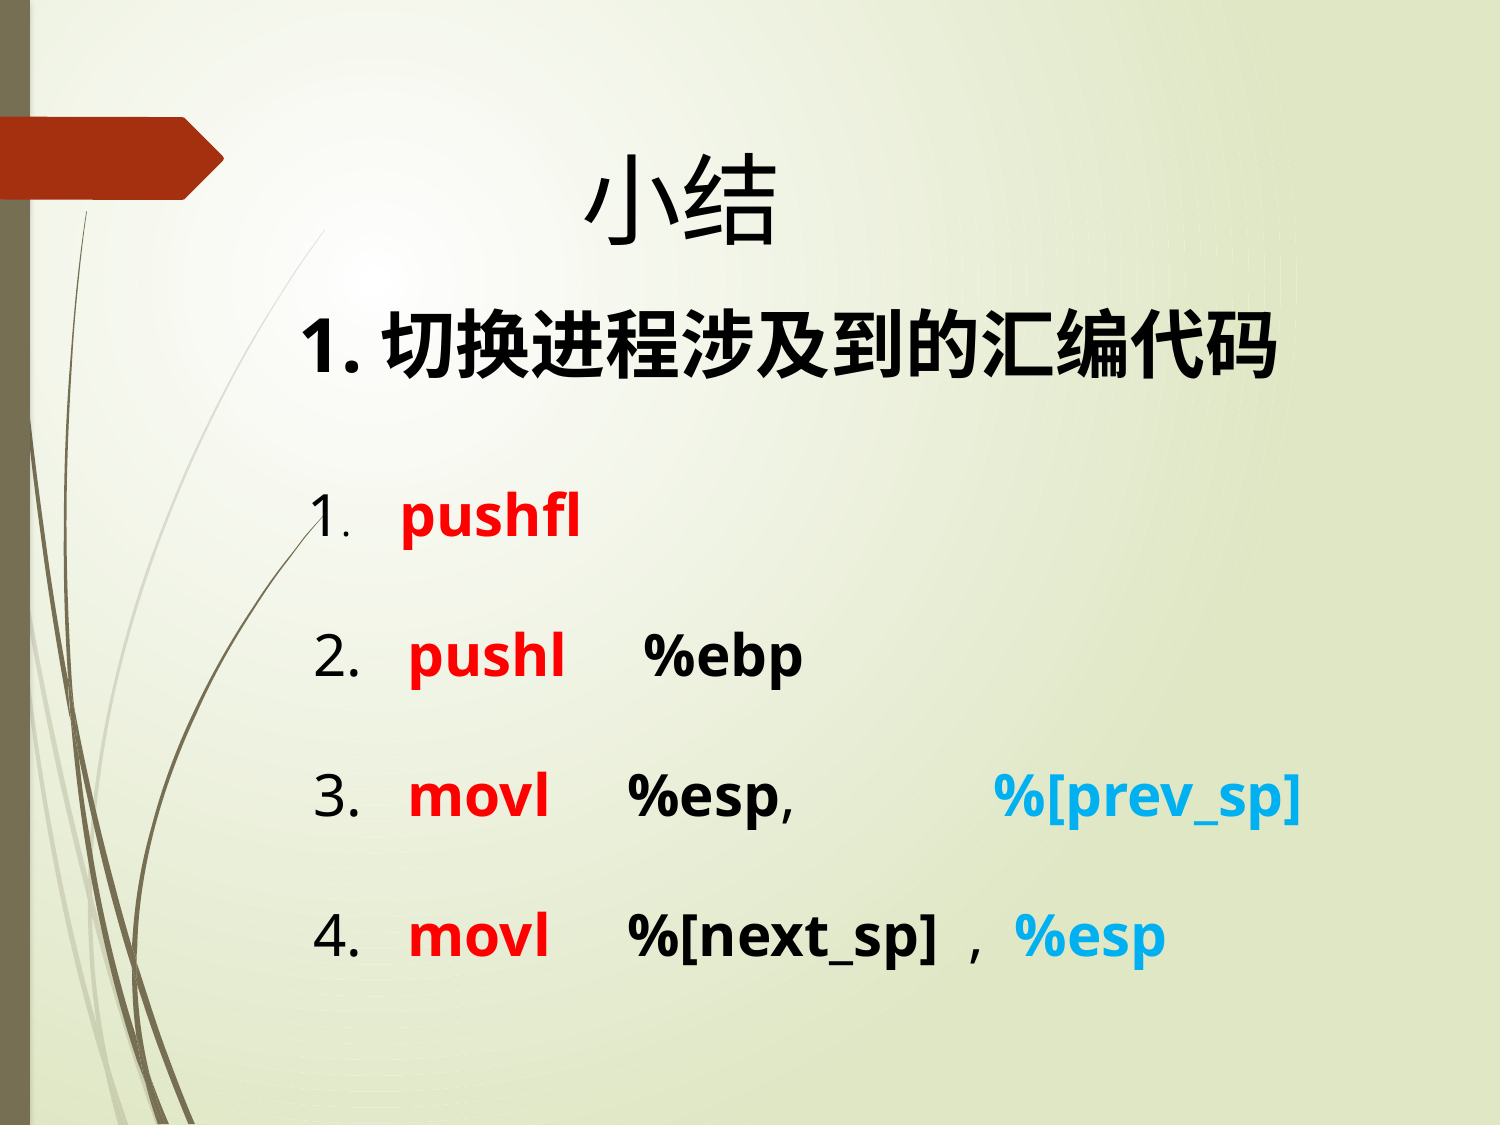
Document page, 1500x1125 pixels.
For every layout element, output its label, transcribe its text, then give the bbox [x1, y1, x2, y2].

text_box 小结 [249, 130, 1282, 265]
text_box 1.切换进程涉及到的汇编代码 1. pushfl 2. pushl %ebp 3. movl %esp, %[prev_sp] 4. movl %[next_sp] , %esp [283, 290, 1348, 1125]
